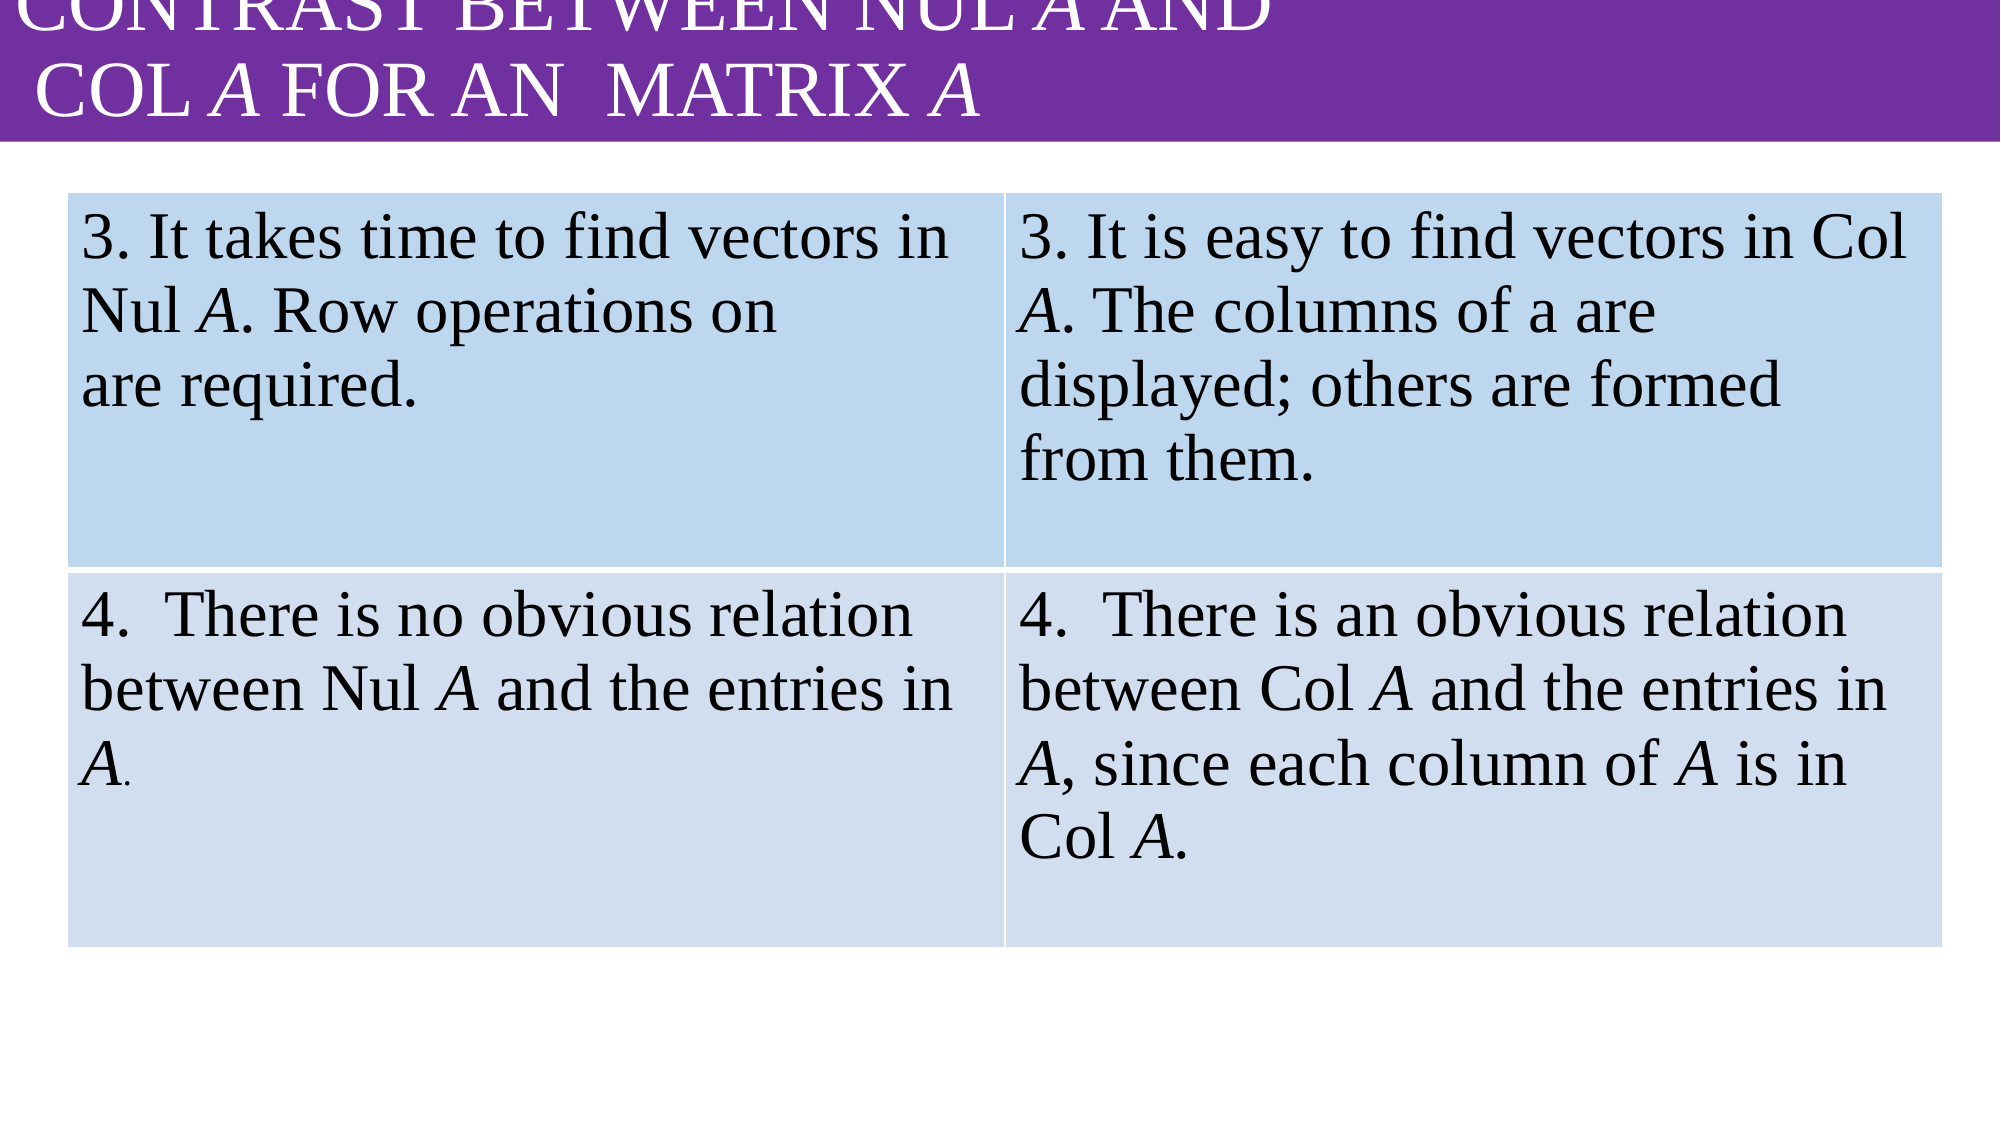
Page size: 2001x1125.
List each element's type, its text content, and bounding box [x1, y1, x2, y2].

table_cell 4. There is no obvious relation between Nul A and the entries in A. [68, 573, 1004, 947]
table_cell 4. There is an obvious relation between Col A and the entries in A, since each column of A is in Col A. [1006, 573, 1942, 947]
table_header 3. It takes time to find vectors in Nul A. Row operations on are required. [68, 193, 1004, 567]
title CONTRAST BETWEEN NUL A AND COL A FOR AN MATRIX A [0, 0, 2000, 142]
table_header 3. It is easy to find vectors in Col A. The columns of a are displayed; others are formed from them. [1006, 193, 1942, 567]
